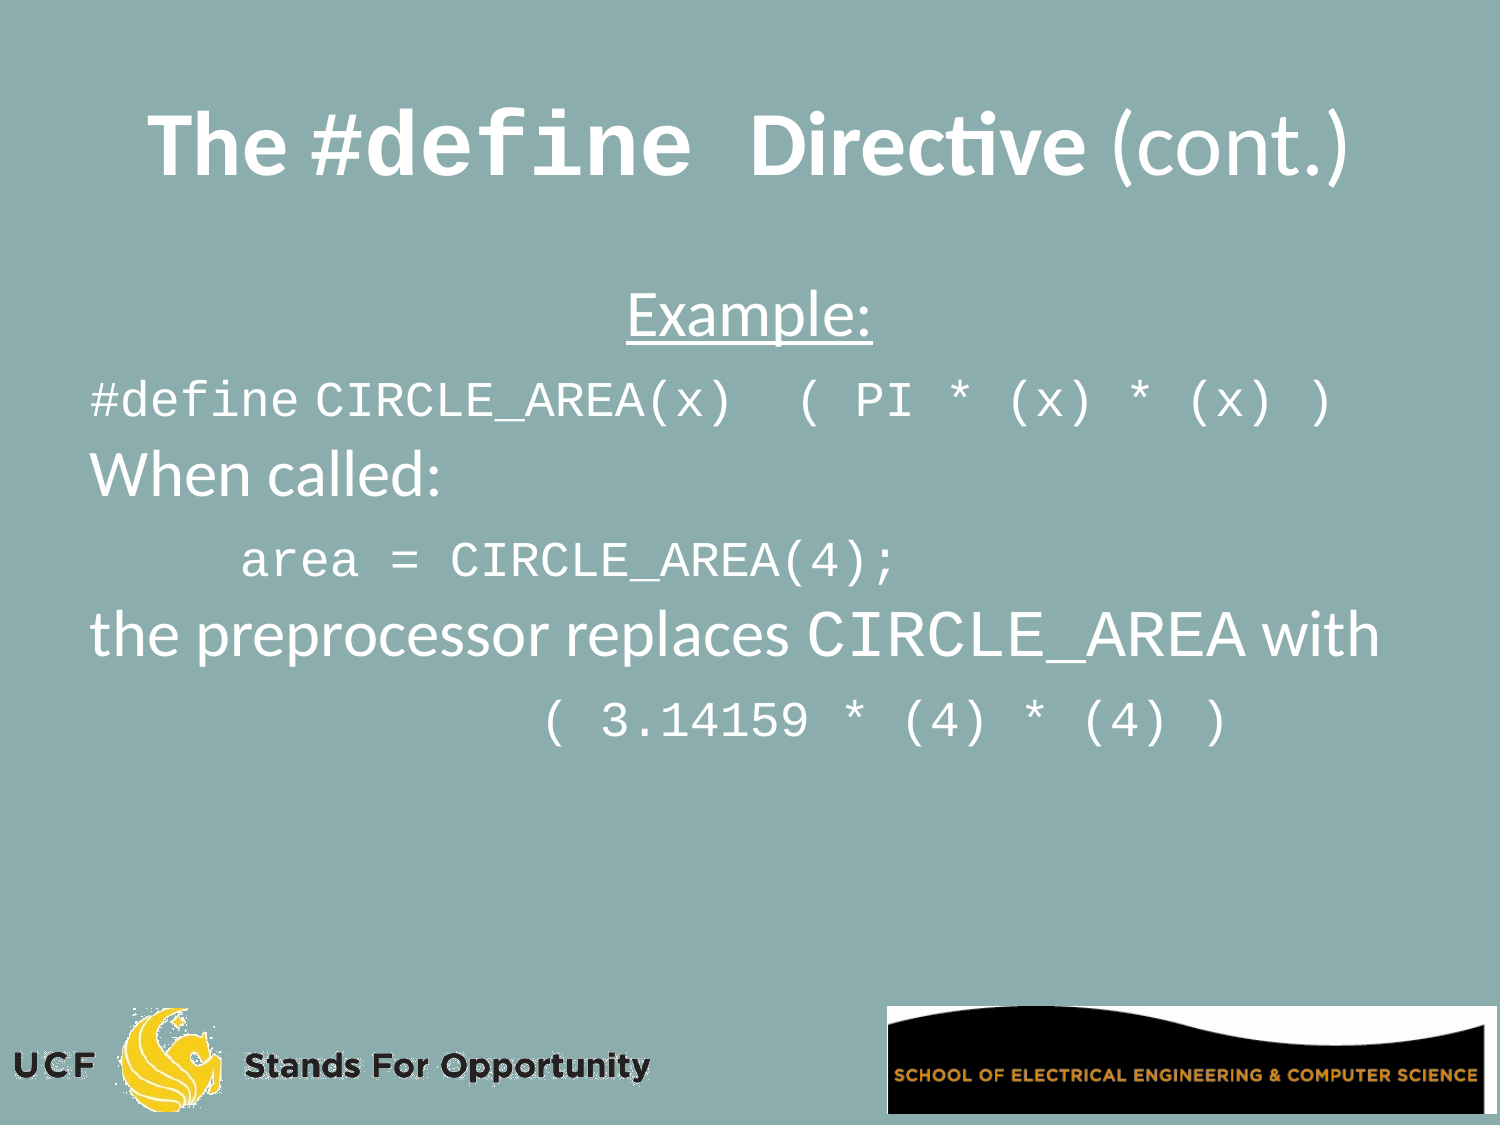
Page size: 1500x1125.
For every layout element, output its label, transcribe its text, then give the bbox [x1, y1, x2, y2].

text_box The #define Directive (cont.) [74, 45, 1425, 233]
picture [15, 1008, 650, 1112]
picture [887, 1006, 1497, 1114]
text_box Example: #define CIRCLE_AREA(x) ( PI * (x) * (x) ) When called: area = CIRCLE_AREA(4); the preprocessor replaces CIRCLE_AREA with ( 3.14159 * (4) * (4) ) [74, 262, 1425, 1005]
